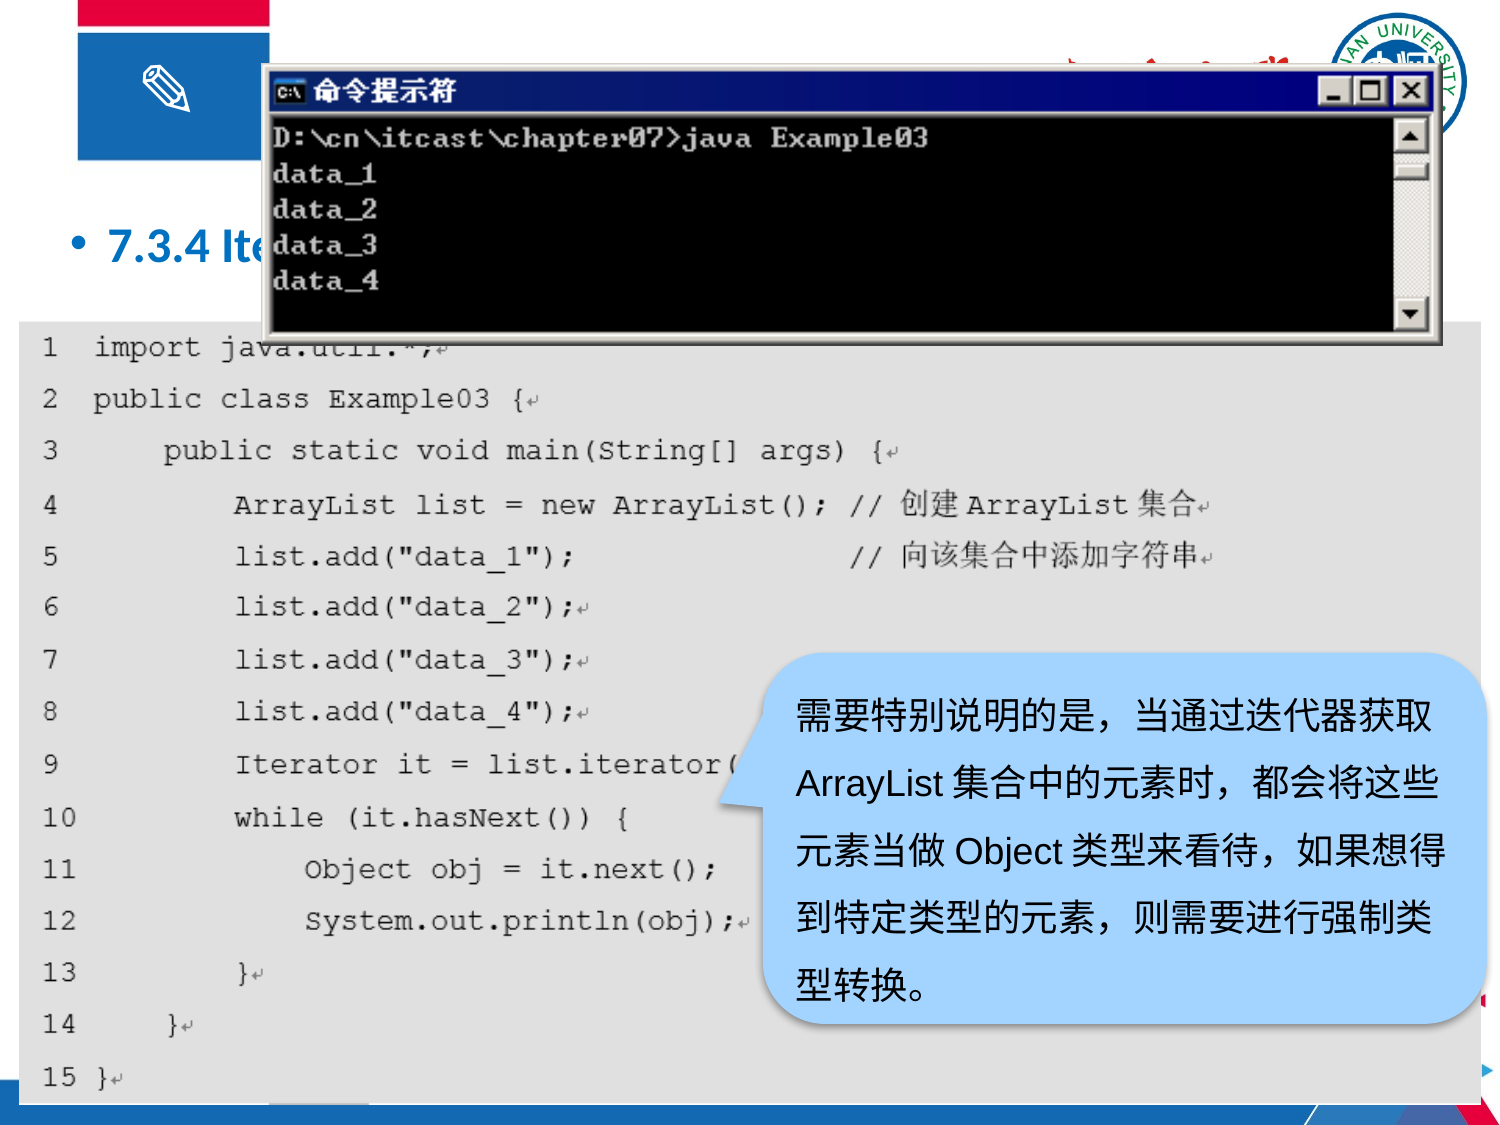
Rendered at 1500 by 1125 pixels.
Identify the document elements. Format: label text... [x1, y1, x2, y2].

text_box 需要特别说明的是，当通过迭代器获取ArrayList集合中的元素时，都会将这些元素当做Object类型来看待，如果想得到特定类型的元素，则需要进行强制类型转换。 [1481, 688, 1487, 989]
list 7.3.4 Iterator接口 Iterator接口也是Java集合框架中的一员，但它与Collection、Map接口有所不同。 Collection接口与Map接口主要用于存储元素，而Iterator主要用于迭代访问（即遍历）Collection中的元素，因此Iterator对象也被称为迭代器。 通过一个案例来学习如何使用Iterator迭代集合中的元素，具体如例7-3所示。 [54, 174, 261, 275]
picture [0, 0, 1500, 1125]
